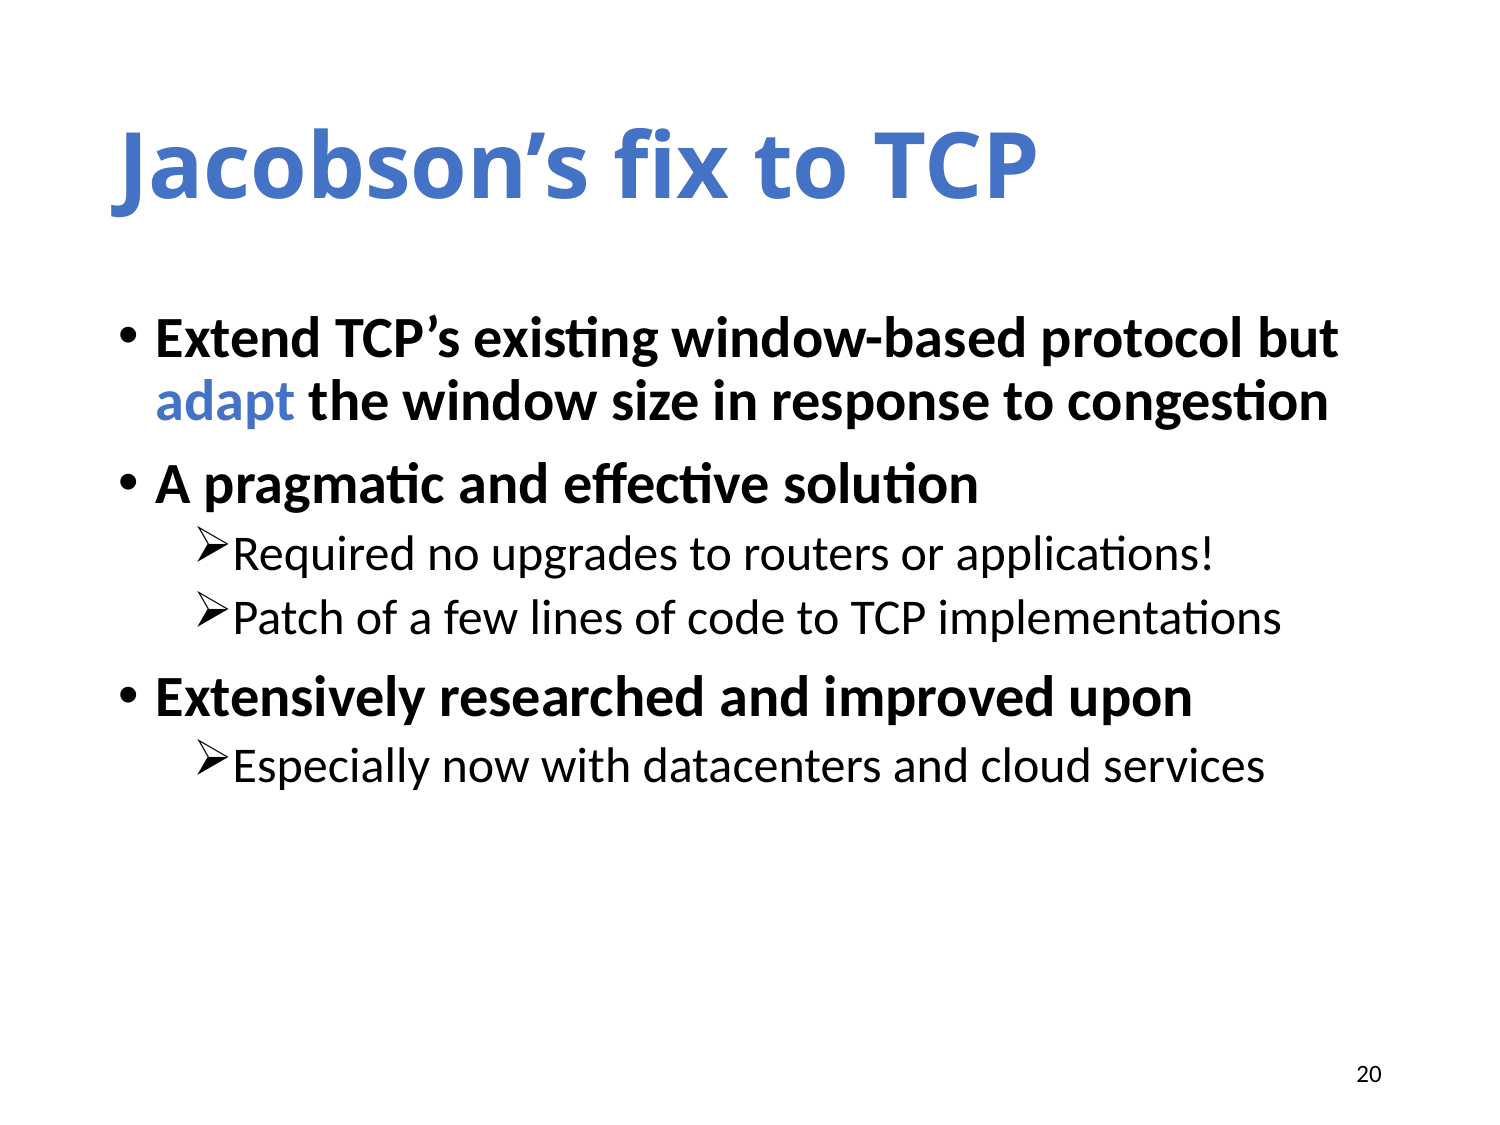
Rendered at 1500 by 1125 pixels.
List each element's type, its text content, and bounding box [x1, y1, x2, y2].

list Extend TCP’s existing window-based protocol but adapt the window size in response to congestion A pragmatic and effective solution Required no upgrades to routers or applications! Patch of a few lines of code to TCP implementations Extensively researched and improved upon Especially now with datacenters and cloud services [103, 299, 1397, 1014]
title Jacobson’s fix to TCP [103, 59, 1397, 278]
slide_number 20 [1059, 1042, 1397, 1103]
